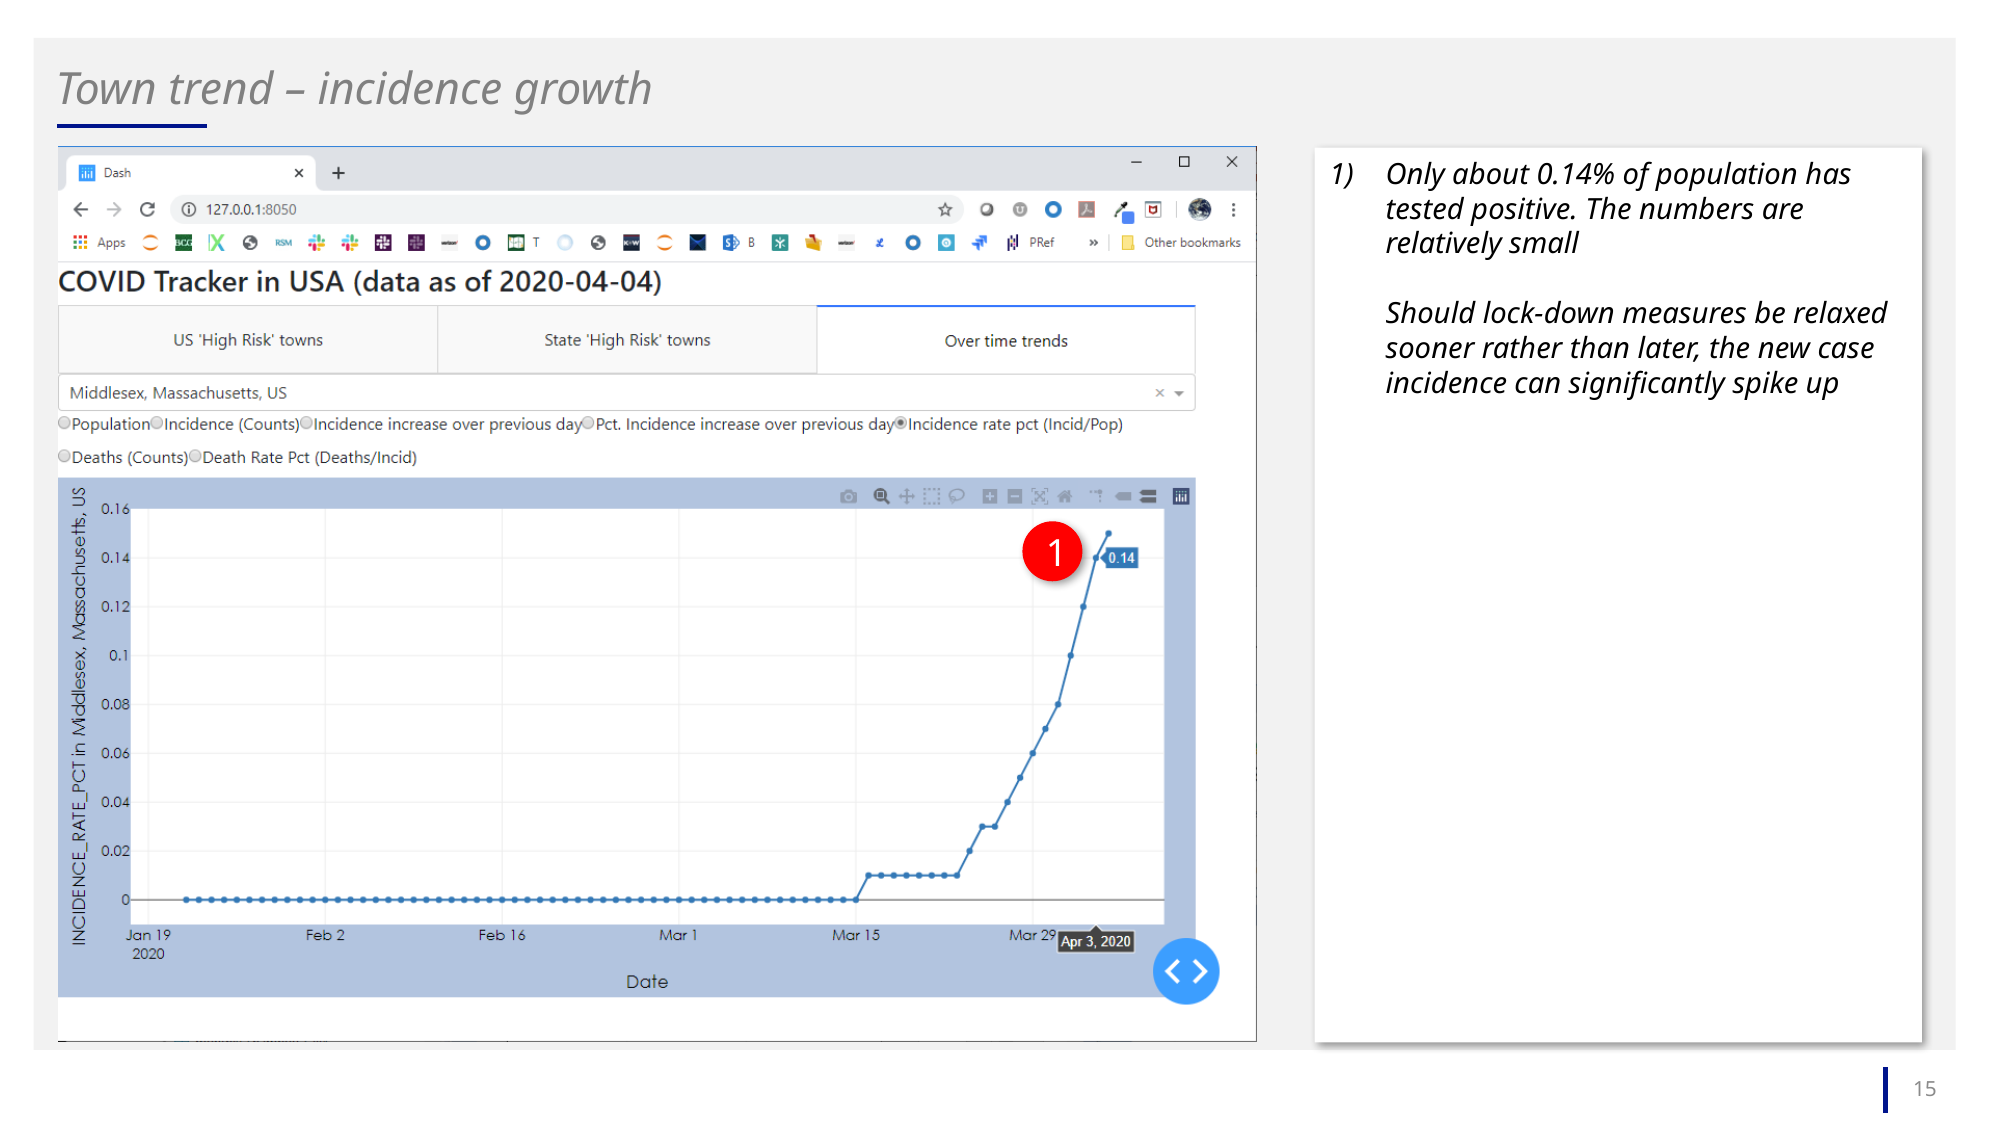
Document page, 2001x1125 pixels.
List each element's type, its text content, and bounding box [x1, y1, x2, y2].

title Town trend – incidence growth [40, 57, 1894, 123]
picture [58, 146, 1257, 1042]
text_box Only about 0.14% of population has tested positive. The numbers are relatively small Should lock-down measures be relaxed sooner rather than later, the new case incidence can significantly spike up [1314, 147, 1922, 1043]
slide_number 15 [1894, 1067, 1956, 1113]
